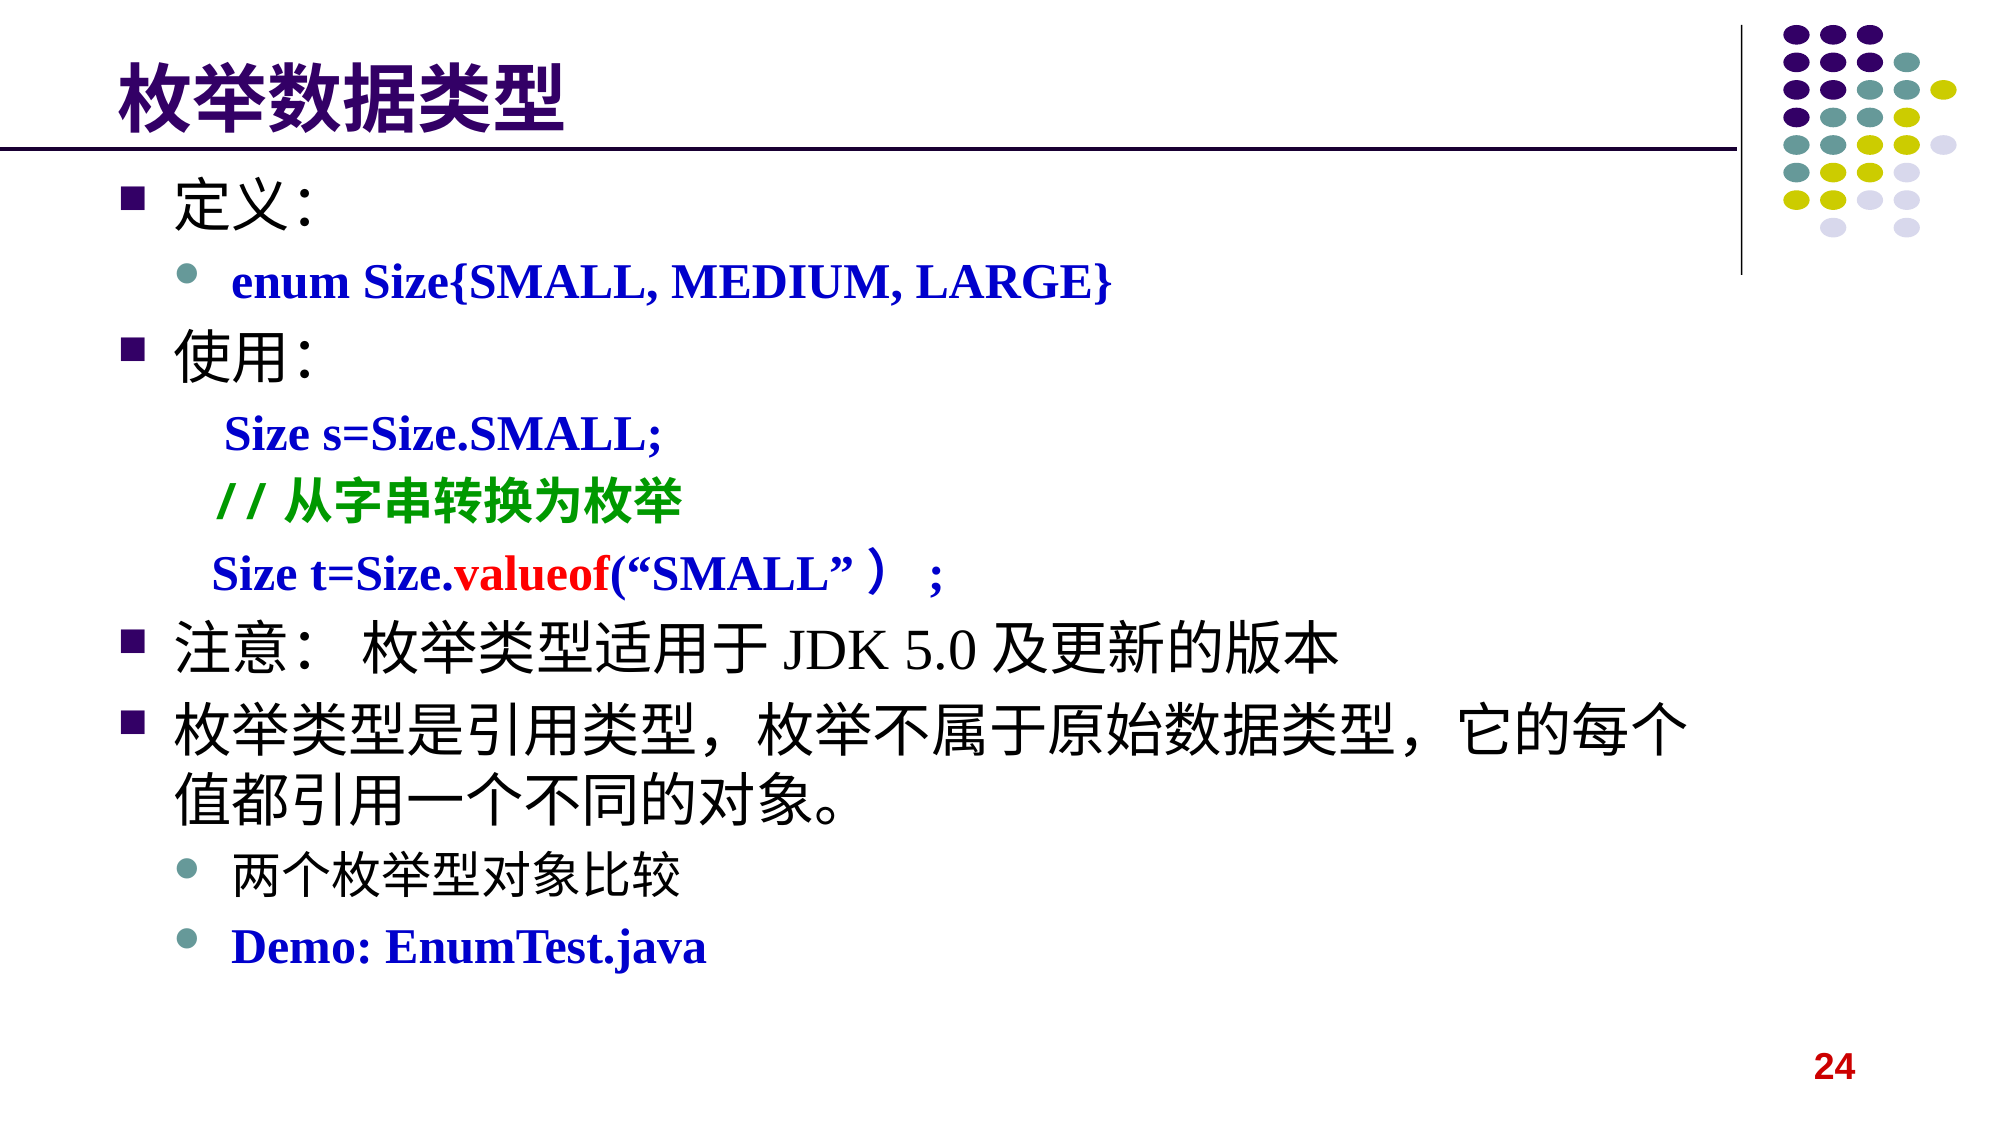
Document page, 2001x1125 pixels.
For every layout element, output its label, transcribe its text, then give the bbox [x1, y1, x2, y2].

title 枚举数据类型 [102, 31, 1753, 149]
list 定义： enum Size{SMALL, MEDIUM, LARGE} 使用： Size s=Size.SMALL; //从字串转换为枚举 Size t=Size.valueof(“SMALL”）; 注意： 枚举类型适用于JDK 5.0及更新的版本 枚举类型是引用类型，枚举不属于原始数据类型，它的每个值都引用一个不同的对象。 两个枚举型对象比较 Demo: EnumTest.java [102, 160, 1738, 1063]
